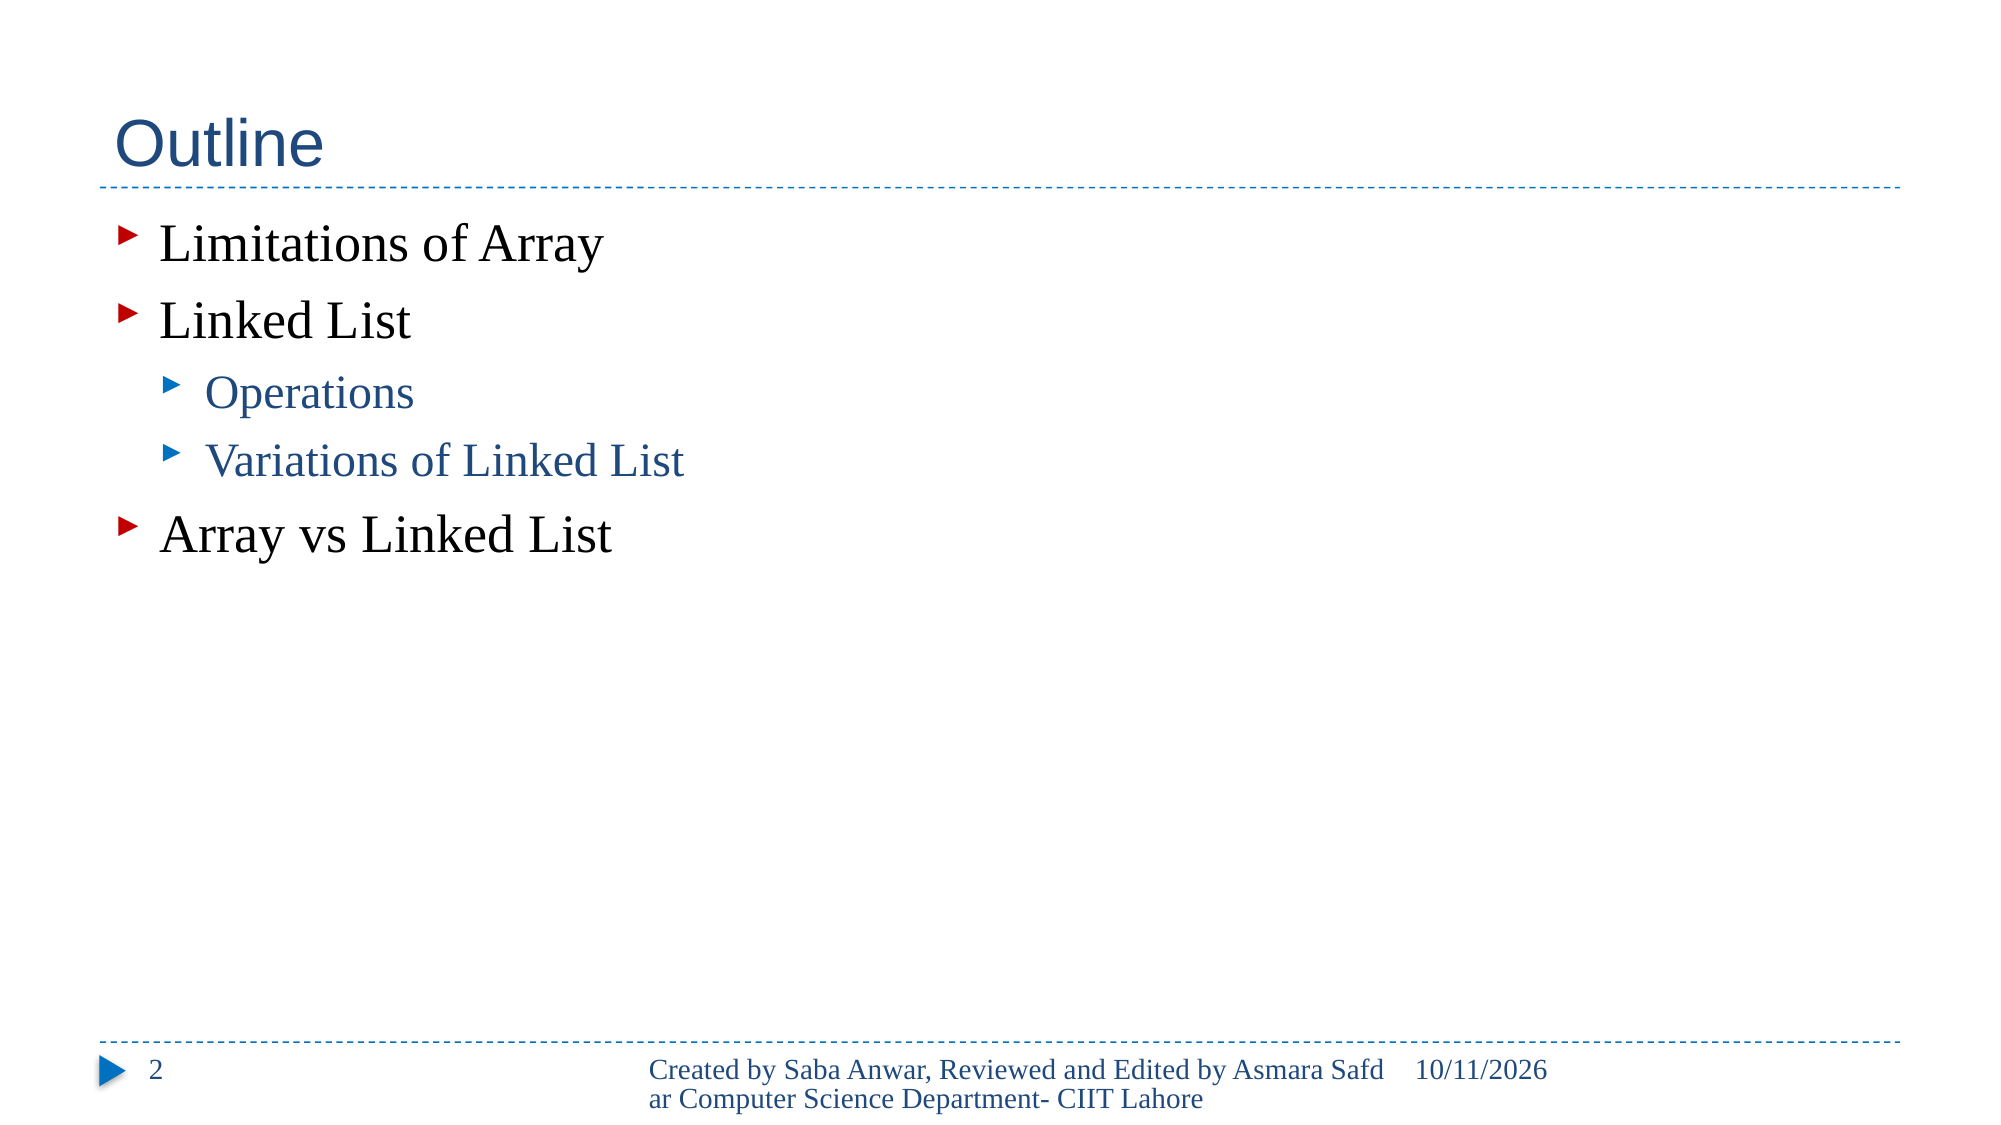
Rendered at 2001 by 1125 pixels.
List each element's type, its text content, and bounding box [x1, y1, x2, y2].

slide_number 2 [133, 1042, 568, 1103]
list Limitations of Array Linked List Operations Variations of Linked List Array vs Linked List [99, 200, 1900, 1010]
title Outline [99, 24, 1900, 188]
footer Created by Saba Anwar, Reviewed and Edited by Asmara Safdar Computer Science Department- CIIT Lahore [634, 1042, 1401, 1103]
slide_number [1401, 1042, 1901, 1103]
